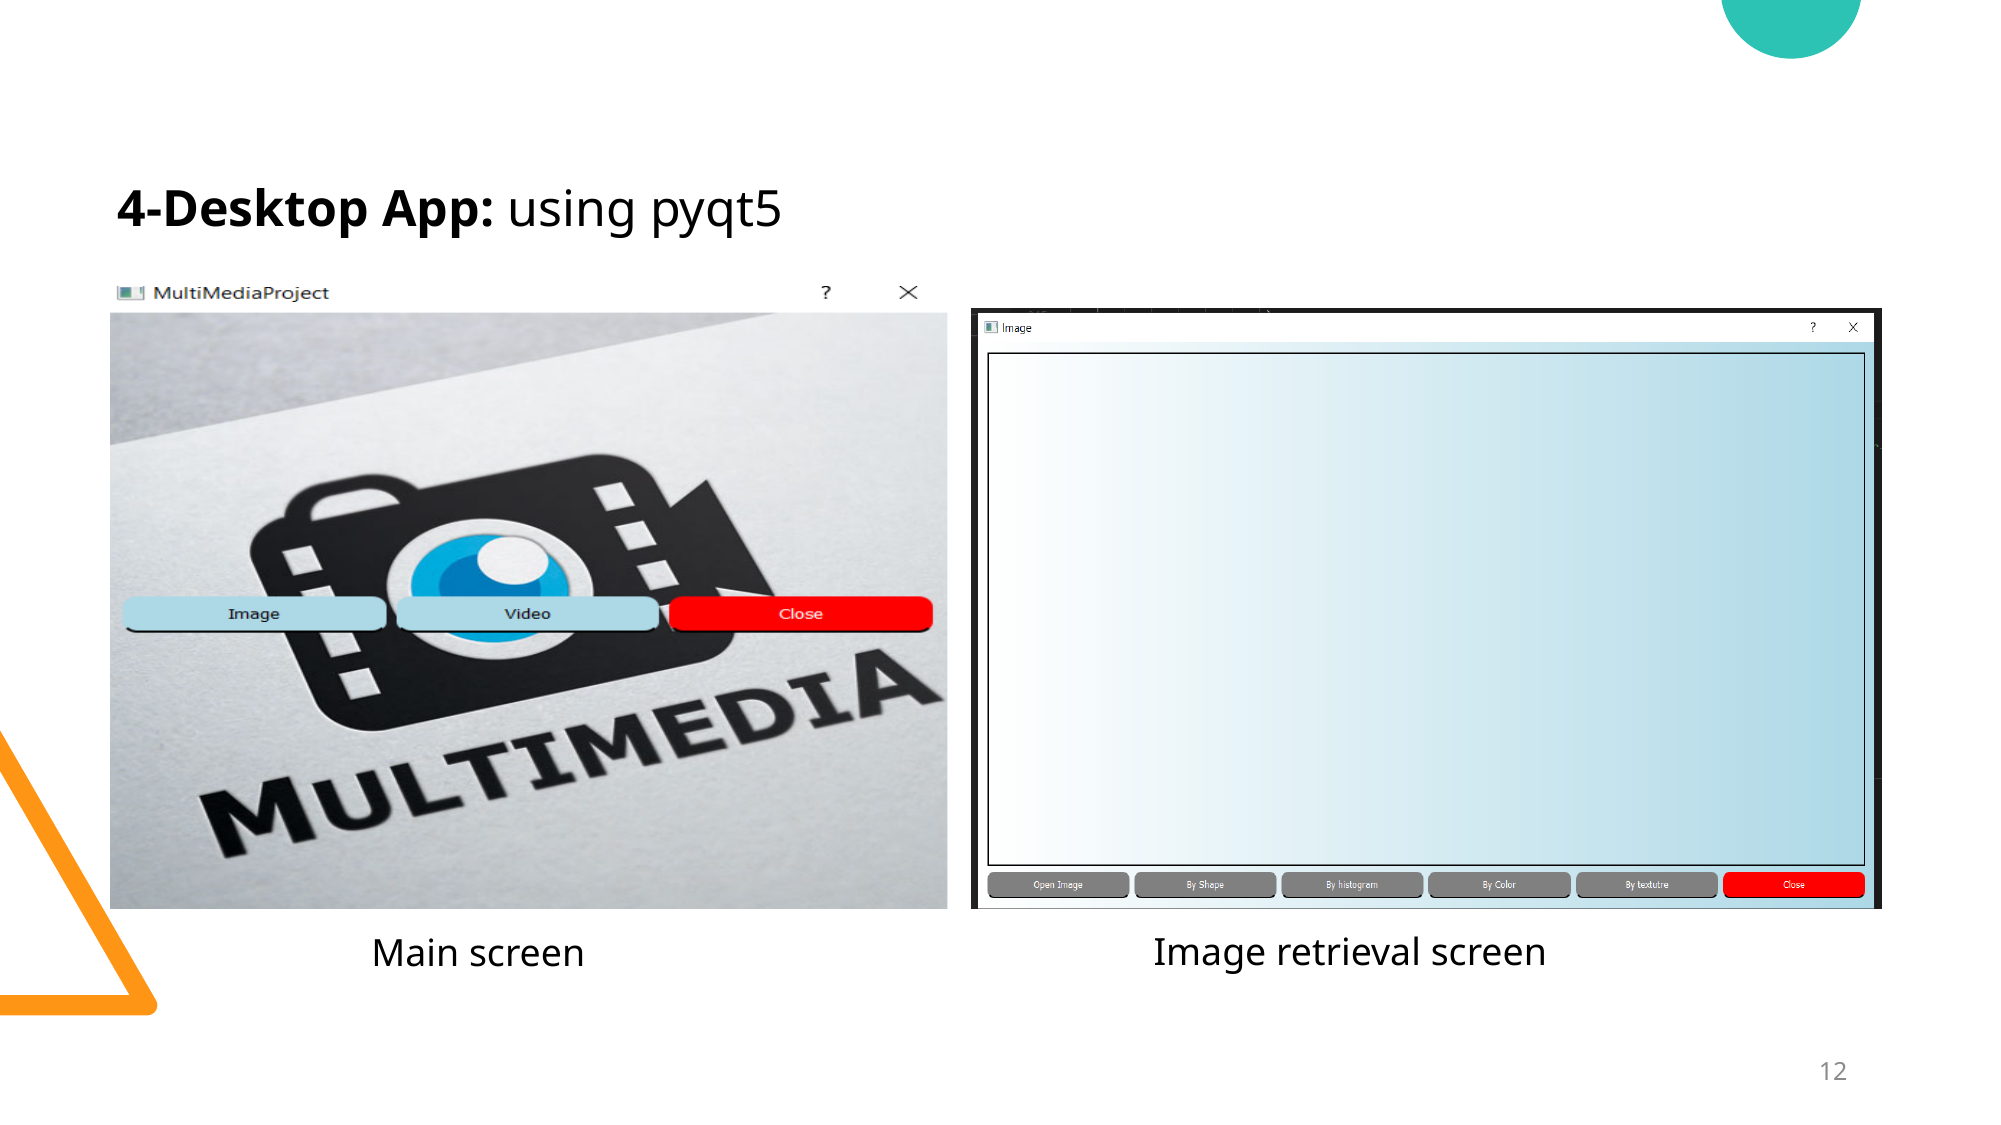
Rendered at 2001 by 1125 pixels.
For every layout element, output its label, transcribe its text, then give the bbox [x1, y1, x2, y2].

text_box Image retrieval screen [1138, 920, 1669, 981]
picture [110, 286, 949, 909]
text_box Main screen [356, 921, 622, 982]
slide_number 12 [1412, 1042, 1863, 1103]
picture [971, 308, 1885, 909]
list 4-Desktop App: using pyqt5 [102, 109, 949, 245]
